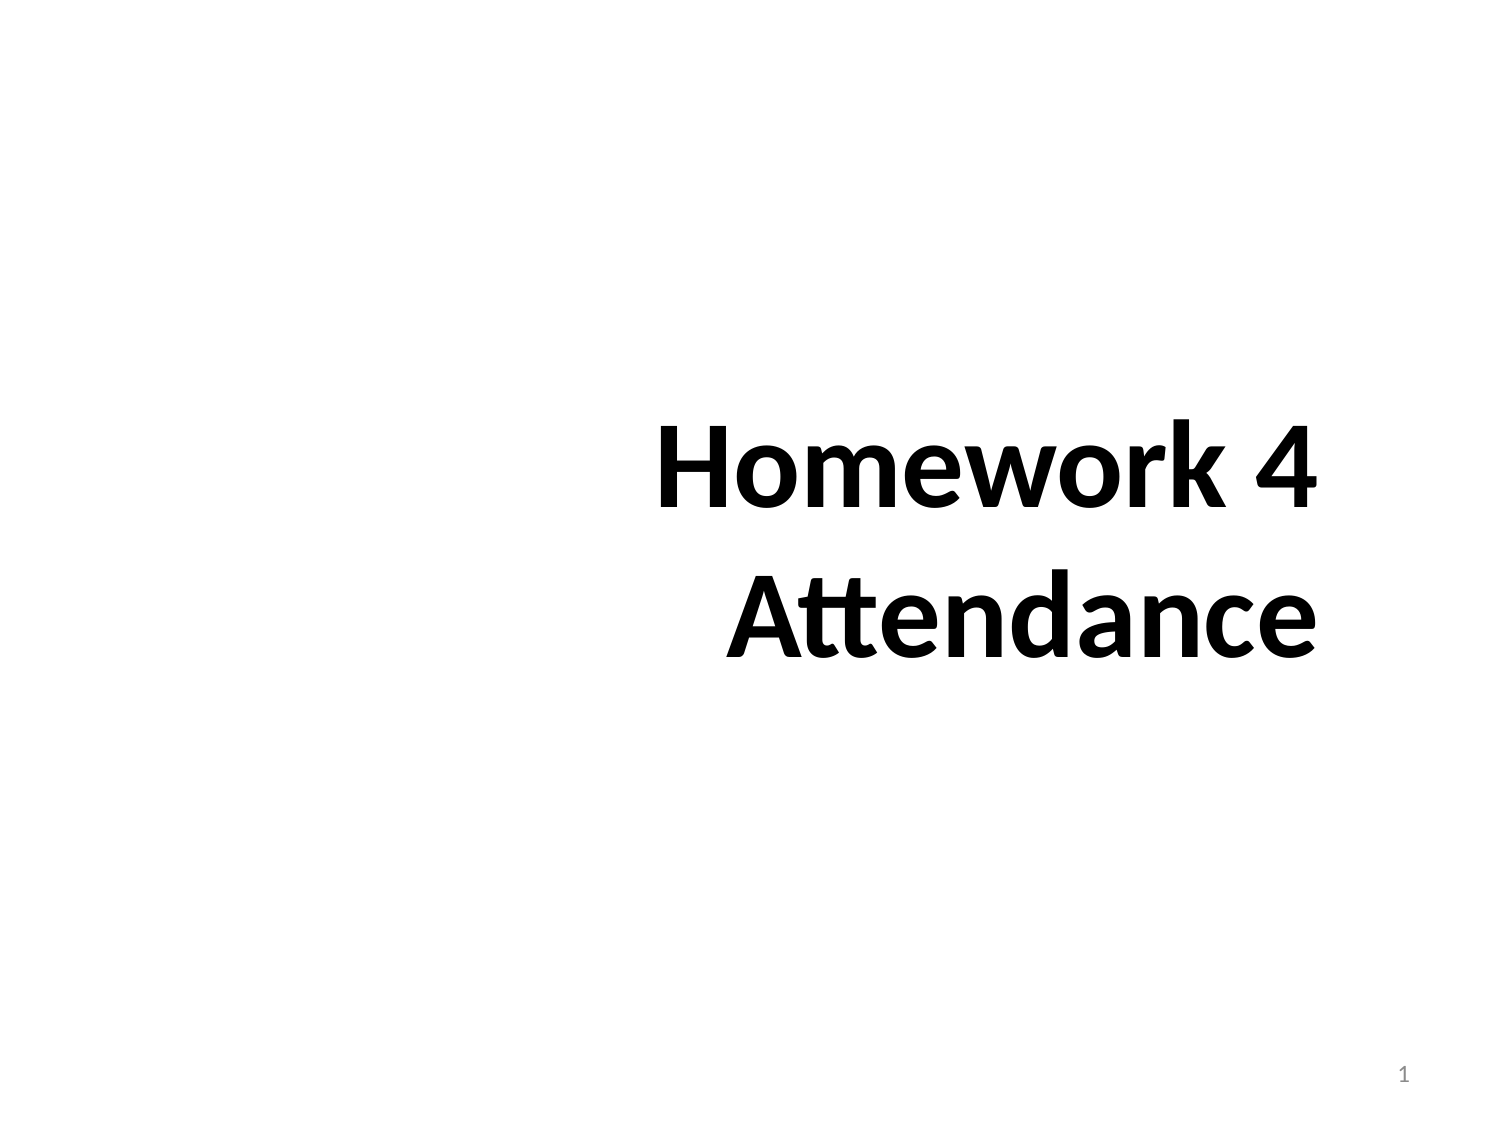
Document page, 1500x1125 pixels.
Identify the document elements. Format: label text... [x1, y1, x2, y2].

title Homework 4 Attendance [253, 348, 1335, 716]
slide_number 1 [1074, 1042, 1425, 1103]
